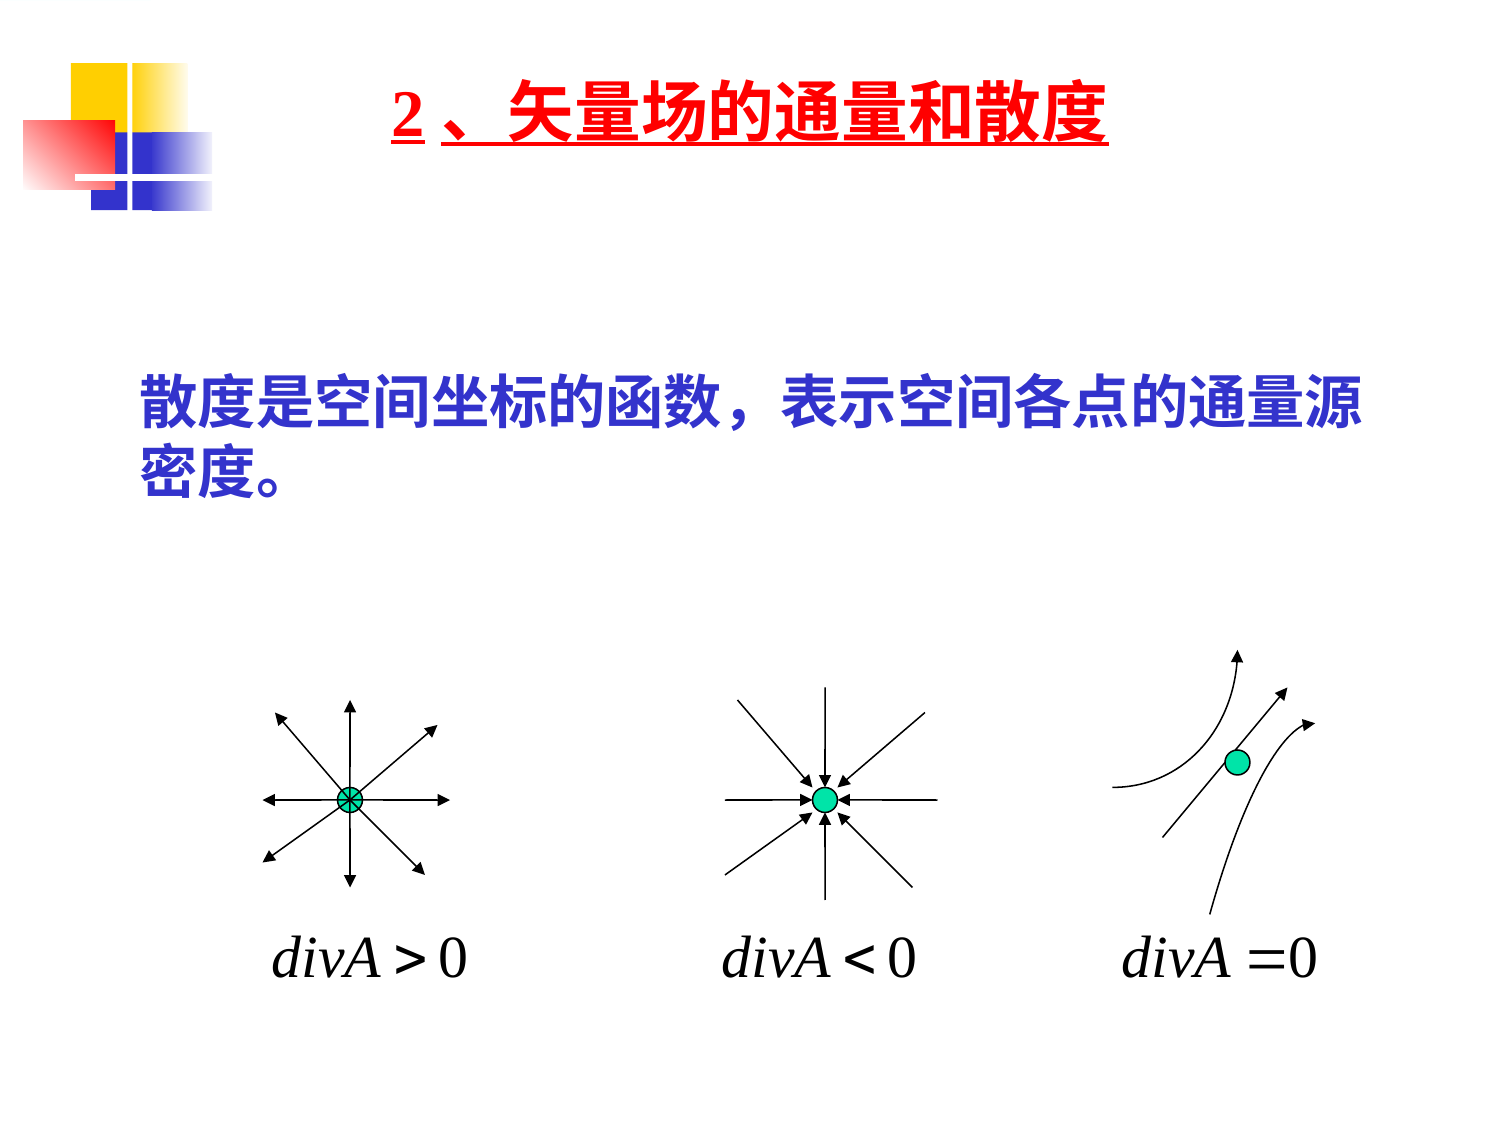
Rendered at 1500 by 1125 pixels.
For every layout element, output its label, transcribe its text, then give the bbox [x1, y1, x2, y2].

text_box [124, 287, 1401, 993]
text_box 2、矢量场的通量和散度 [362, 62, 1138, 158]
